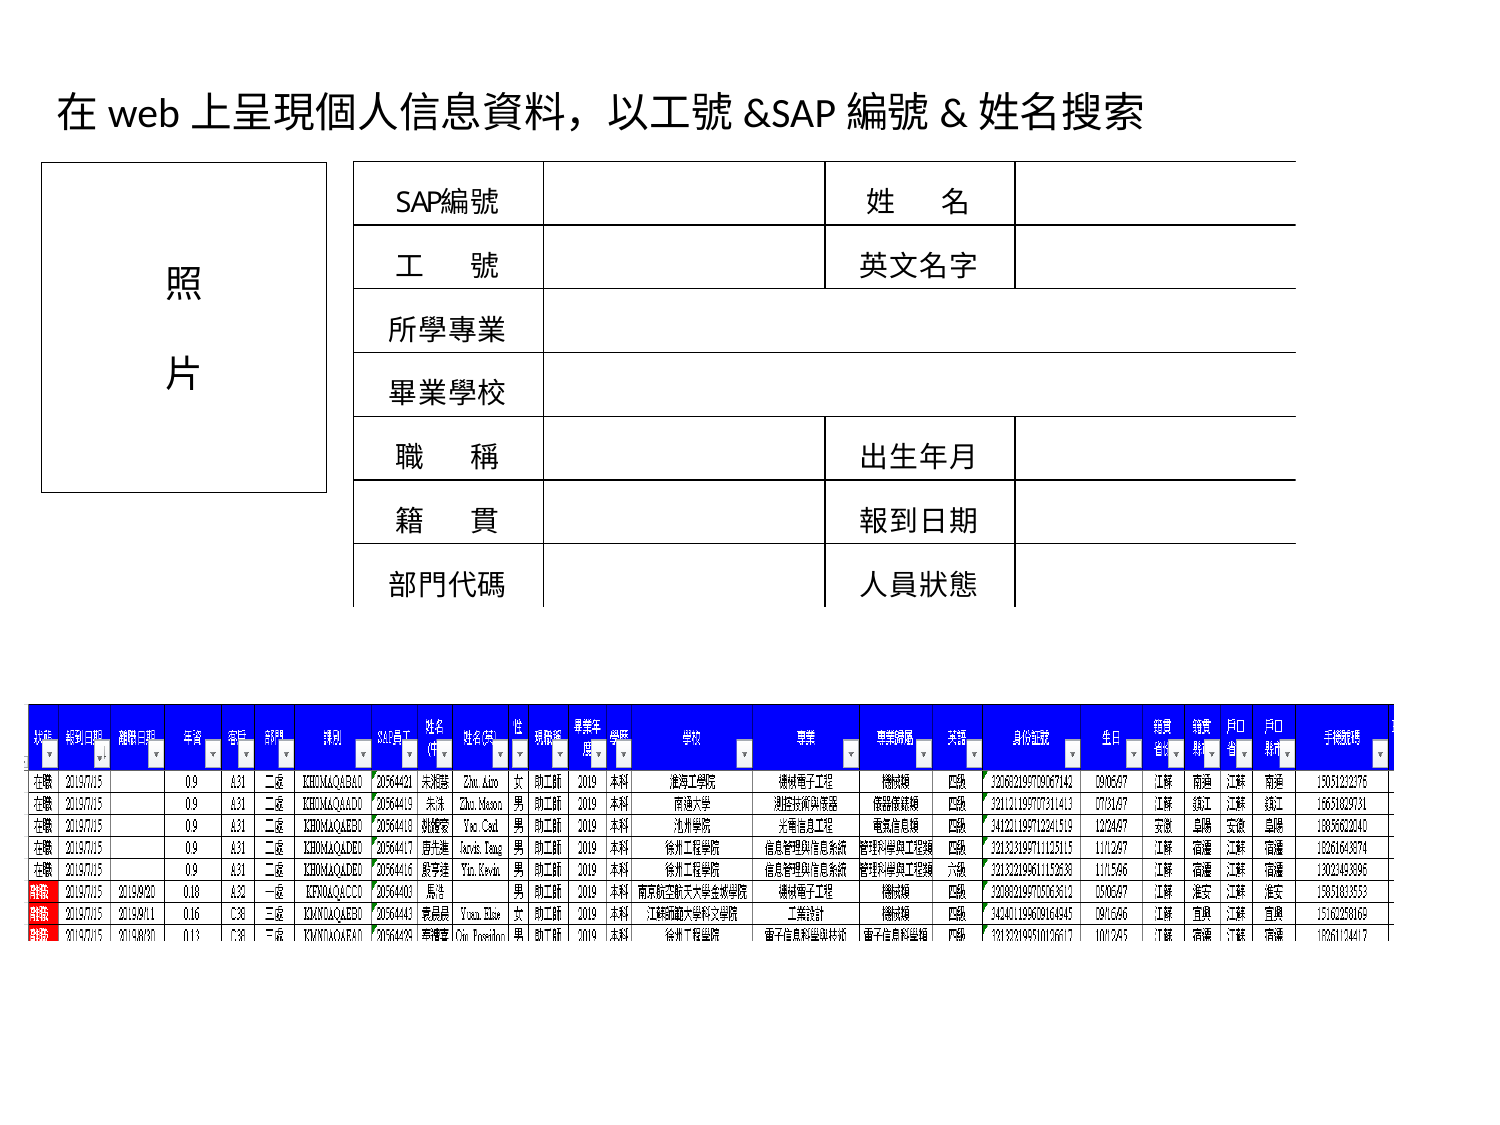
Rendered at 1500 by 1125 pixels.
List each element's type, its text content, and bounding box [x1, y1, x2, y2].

subtitle 在web上呈現個人信息資料，以工號&SAP編號&姓名搜索 [41, 78, 1425, 1035]
picture [24, 703, 1394, 941]
text_box 照 片 [41, 162, 327, 493]
picture [352, 160, 1298, 609]
